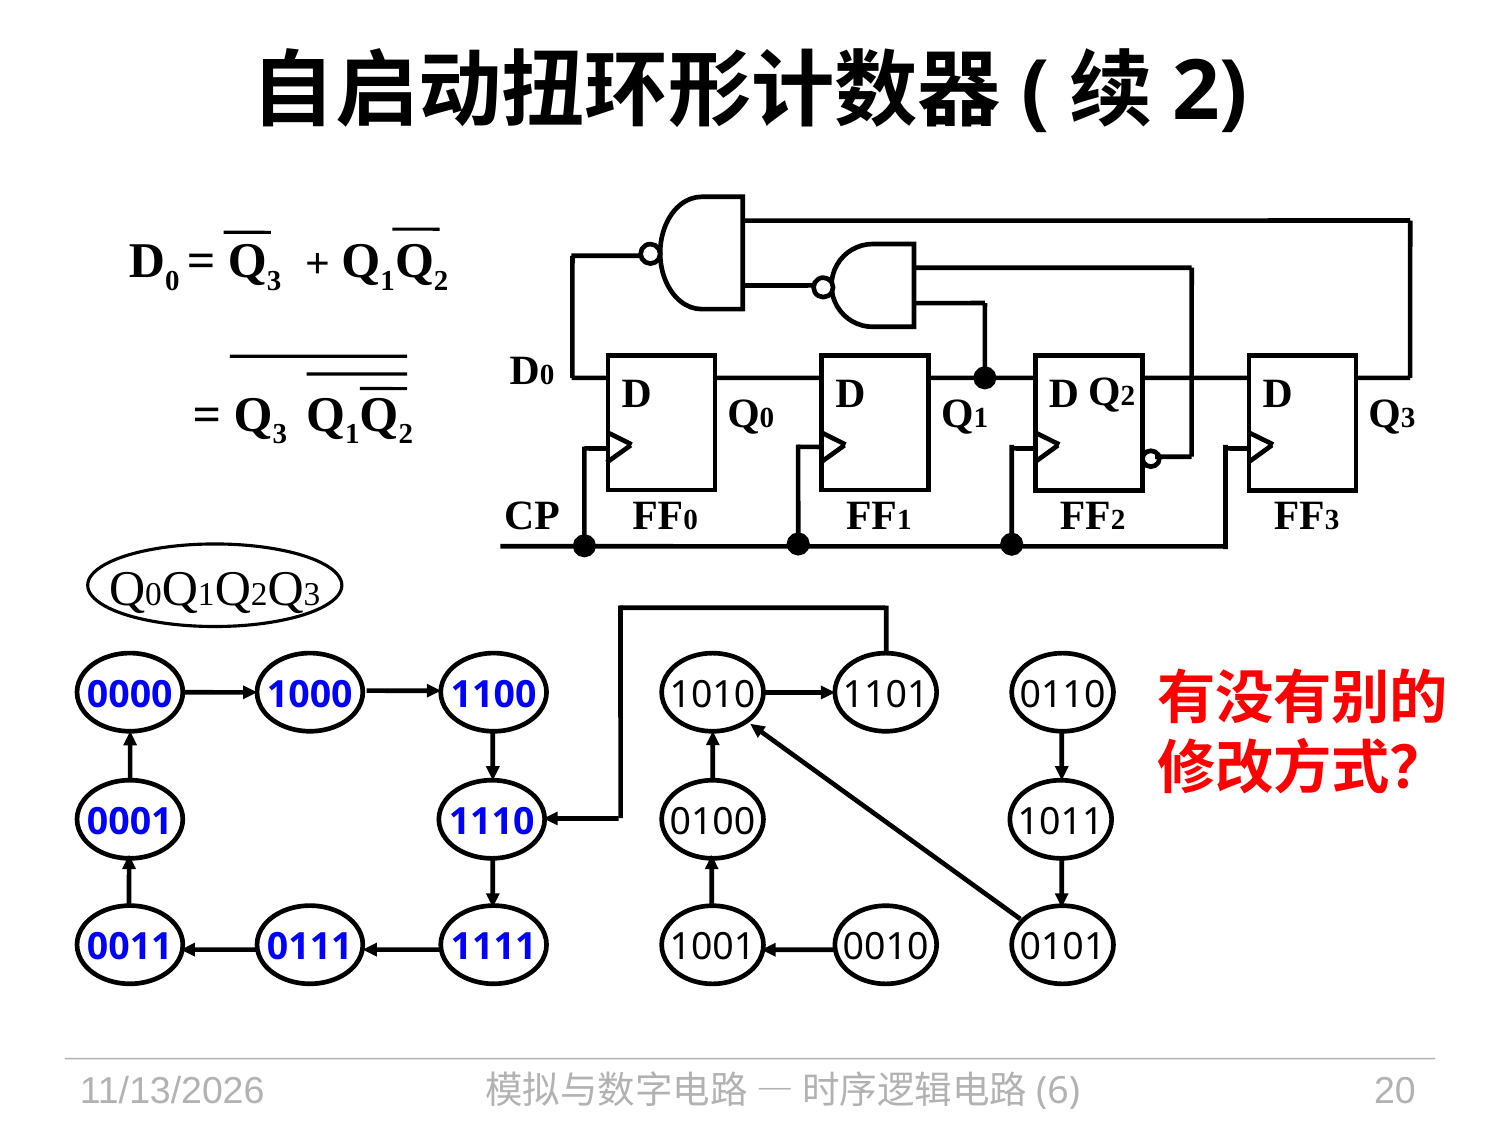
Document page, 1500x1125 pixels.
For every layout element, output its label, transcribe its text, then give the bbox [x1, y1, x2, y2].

text_box D0 [494, 335, 570, 401]
text_box [1249, 355, 1357, 491]
text_box 0100 [661, 780, 764, 859]
text_box [831, 244, 915, 327]
footer 模拟与数字电路 — 时序逻辑电路(6) [359, 1058, 1205, 1125]
text_box = Q3 [177, 373, 291, 457]
text_box [974, 303, 996, 389]
text_box [821, 355, 929, 443]
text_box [76, 652, 547, 985]
text_box 0110 [1011, 653, 1114, 732]
text_box Q2 [1073, 356, 1151, 422]
text_box [1035, 355, 1143, 443]
text_box Q1Q2 [291, 373, 440, 457]
text_box 1011 [1009, 780, 1112, 859]
text_box [1055, 732, 1068, 780]
text_box [761, 943, 837, 956]
text_box [608, 355, 715, 443]
text_box [763, 686, 834, 699]
text_box [750, 723, 1021, 920]
text_box [705, 855, 718, 904]
text_box Q0 [712, 378, 790, 443]
text_box 1101 [834, 653, 937, 732]
text_box Q3 [1353, 378, 1431, 443]
text_box 1010 [661, 653, 764, 732]
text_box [584, 444, 1226, 550]
title 自启动扭环形计数器(续2) [75, 13, 1425, 160]
text_box Q1 [926, 378, 1004, 443]
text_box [288, 220, 478, 296]
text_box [111, 220, 286, 296]
text_box [1055, 858, 1068, 905]
text_box FF3 [1258, 480, 1355, 546]
text_box [640, 244, 661, 264]
text_box [660, 196, 743, 310]
text_box [552, 812, 619, 825]
text_box [706, 731, 719, 781]
text_box 0101 [1011, 905, 1114, 984]
text_box [813, 277, 834, 298]
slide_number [64, 1058, 348, 1125]
text_box 1001 [661, 905, 764, 984]
text_box Q0Q1Q2Q3 [87, 543, 342, 627]
text_box 0010 [834, 905, 937, 984]
text_box 有没有别的修改方式？ [1142, 653, 1480, 808]
slide_number 20 [1230, 1058, 1431, 1125]
text_box CP [489, 480, 575, 546]
